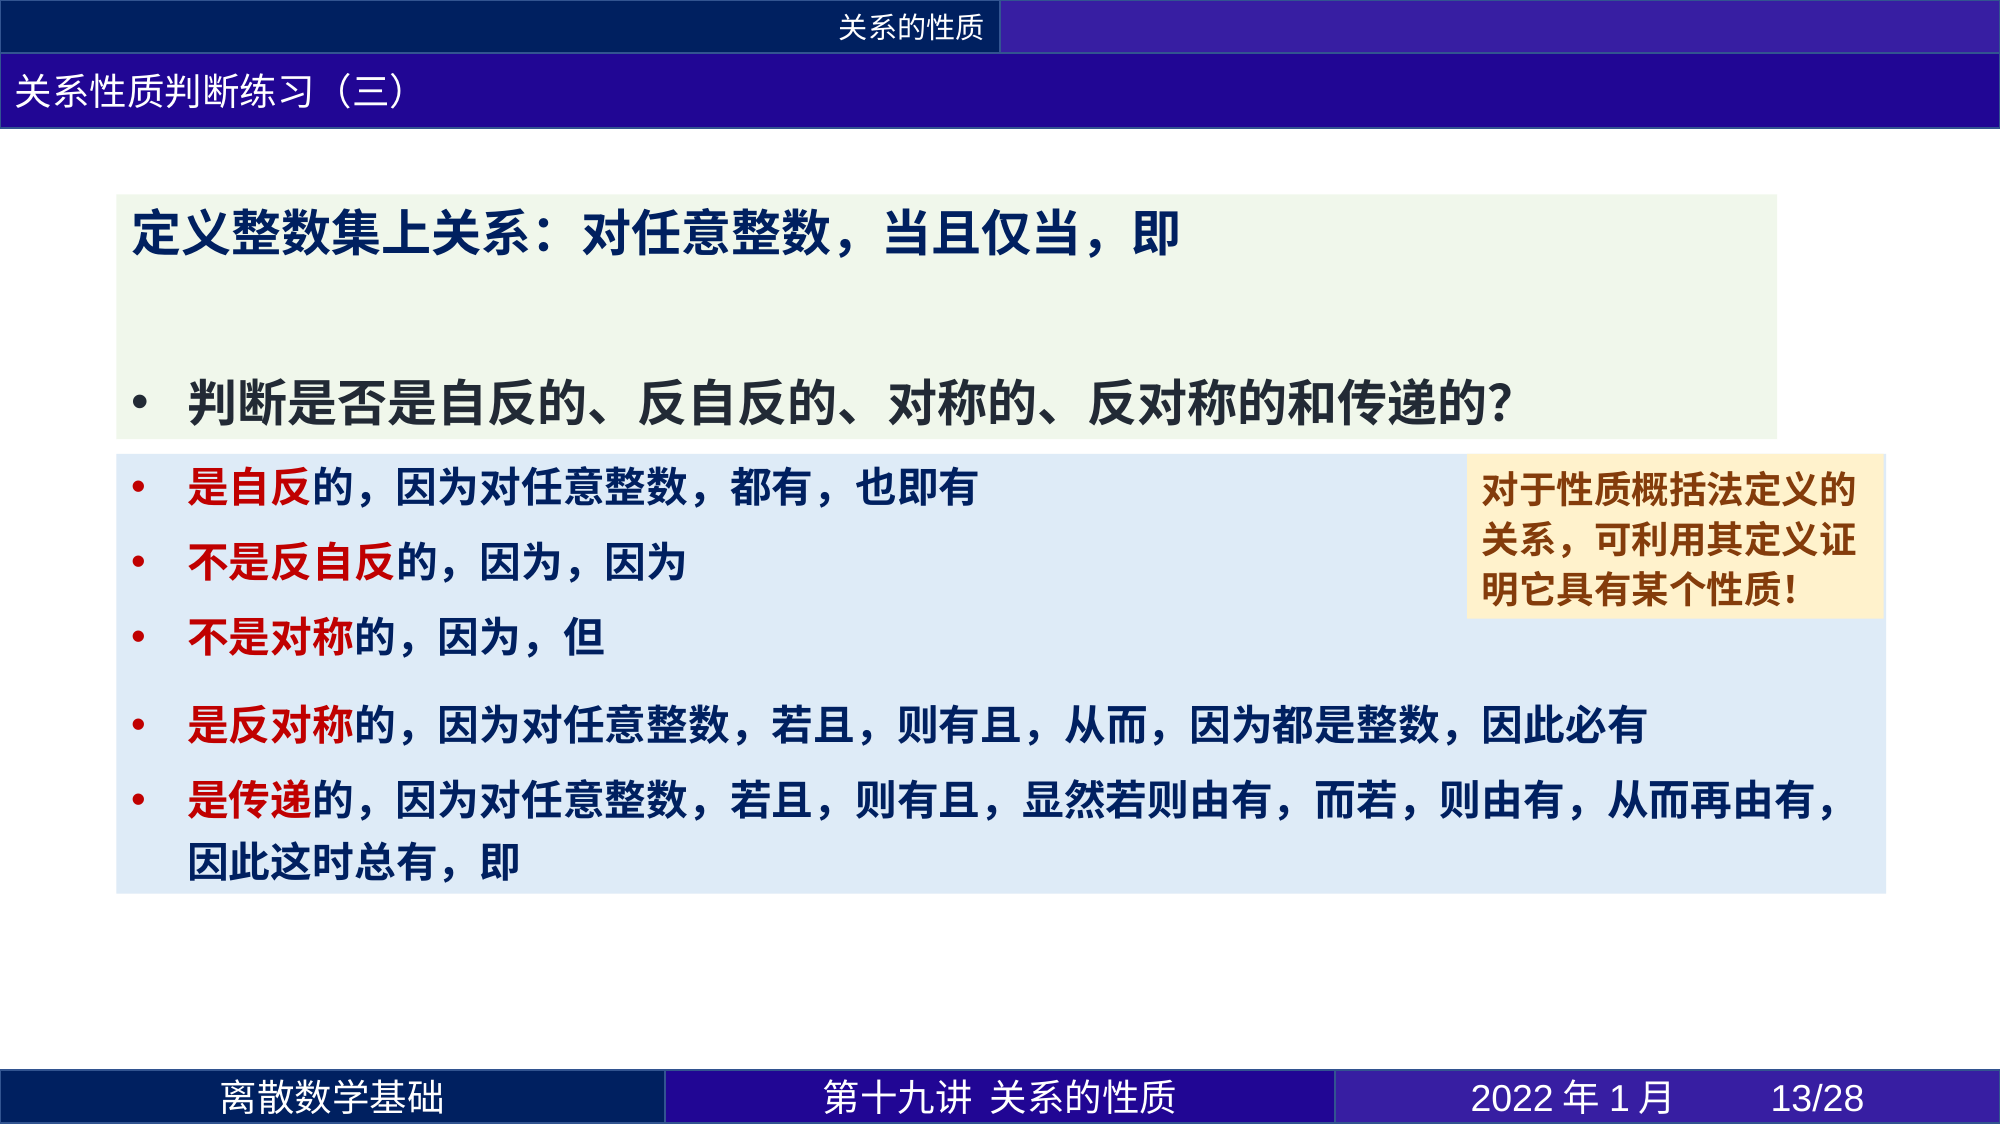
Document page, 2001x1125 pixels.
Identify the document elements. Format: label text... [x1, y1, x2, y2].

text_box 2022年1月 13/28 [1334, 1069, 2000, 1124]
text_box 第十九讲 关系的性质 [664, 1069, 1334, 1124]
text_box 关系的性质 [0, 0, 999, 52]
text_box 离散数学基础 [0, 1069, 664, 1124]
text_box [999, 0, 2000, 52]
text_box 关系性质判断练习（三） [0, 52, 2000, 129]
text_box 对于性质概括法定义的关系，可利用其定义证明它具有某个性质！ [1467, 453, 1884, 619]
